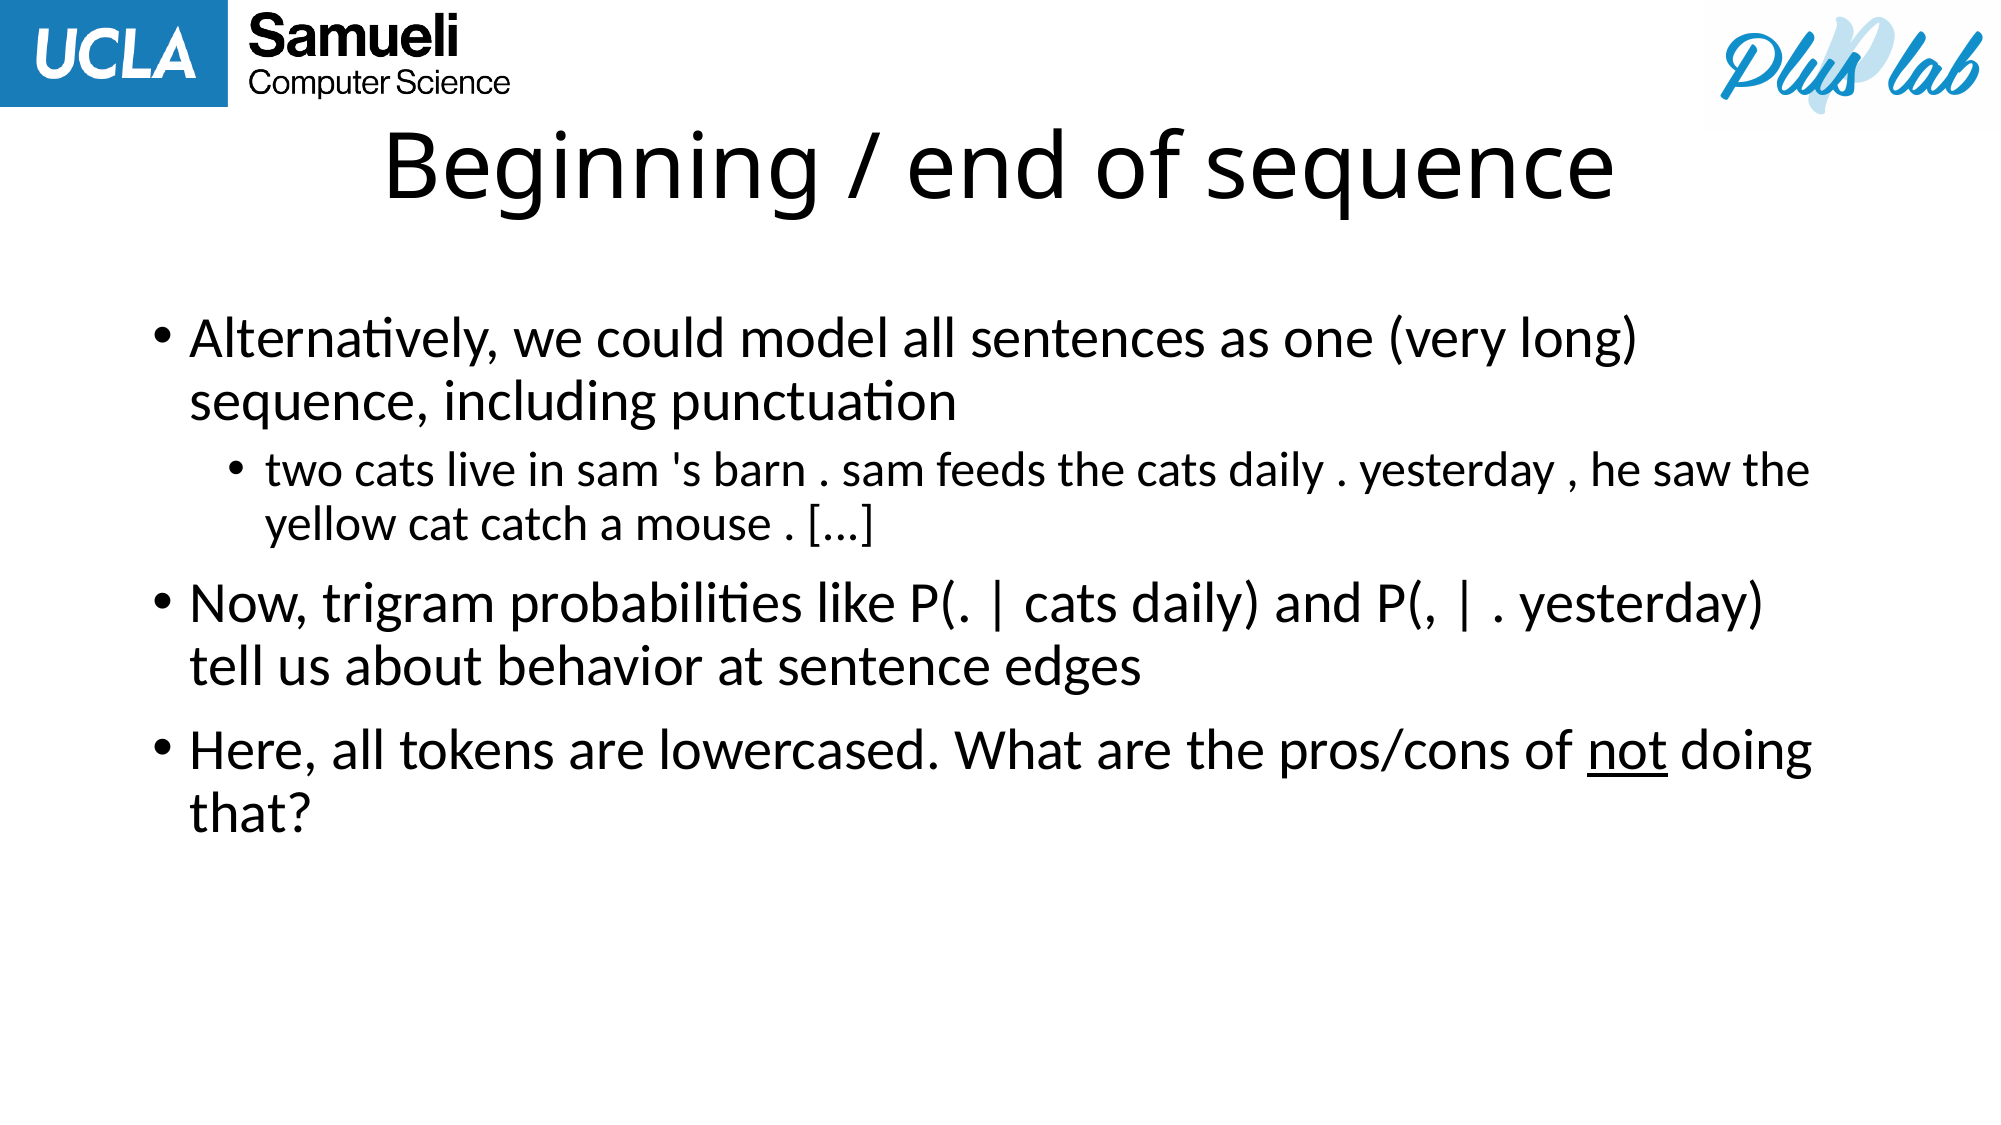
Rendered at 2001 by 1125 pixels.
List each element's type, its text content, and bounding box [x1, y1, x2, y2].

picture [1703, 0, 2000, 132]
list Alternatively, we could model all sentences as one (very long) sequence, including punctuation two cats live in sam 's barn . sam feeds the cats daily . yesterday , he saw the yellow cat catch a mouse . [...] Now, trigram probabilities like P(. | cats daily) and P(, | . yesterday) tell us about behavior at sentence edges Here, all tokens are lowercased. What are the pros/cons of not doing that? [137, 299, 1863, 1014]
title Beginning / end of sequence [137, 59, 1863, 278]
picture [0, 0, 510, 107]
